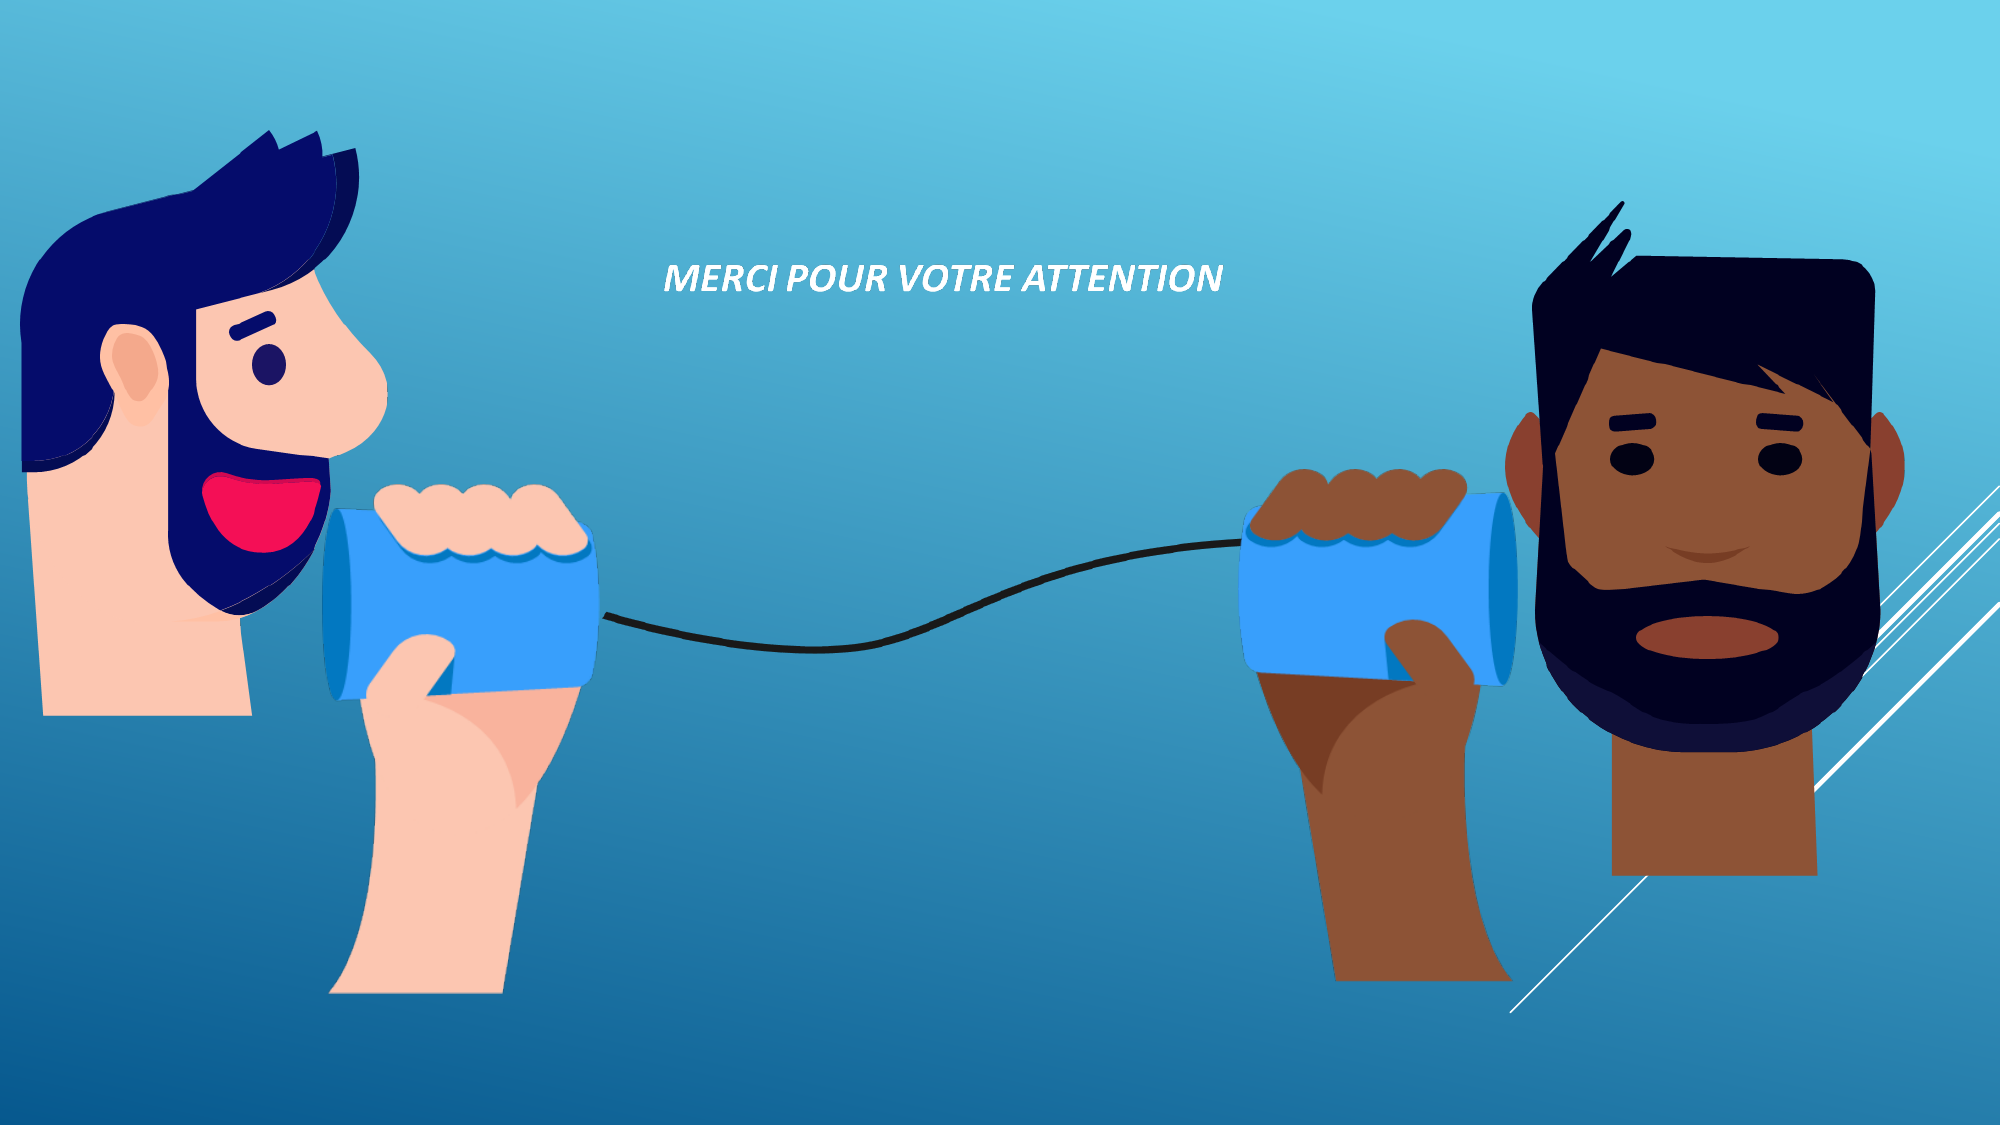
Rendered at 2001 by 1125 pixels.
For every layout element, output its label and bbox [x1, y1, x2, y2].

picture [18, 129, 1906, 995]
picture [637, 238, 1276, 359]
